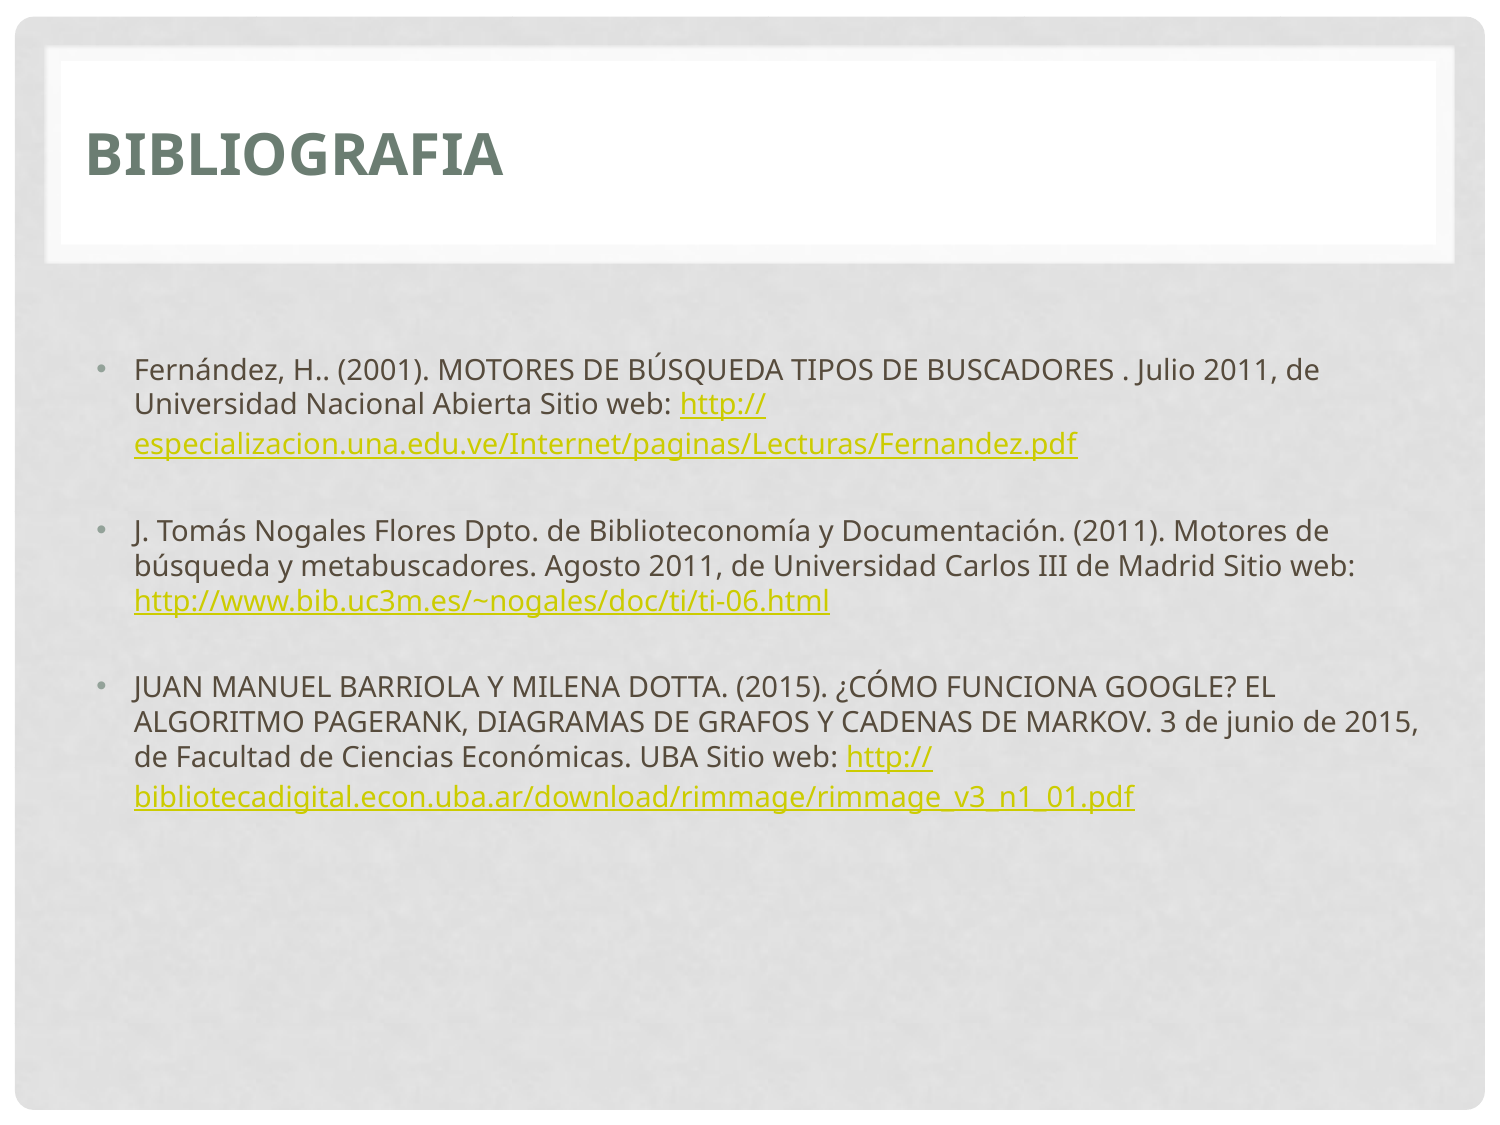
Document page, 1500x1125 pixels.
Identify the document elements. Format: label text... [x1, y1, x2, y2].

list Fernández, H.. (2001). MOTORES DE BÚSQUEDA TIPOS DE BUSCADORES . Julio 2011, de Universidad Nacional Abierta Sitio web: http://especializacion.una.edu.ve/Internet/paginas/Lecturas/Fernandez.pdf J. Tomás Nogales Flores Dpto. de Biblioteconomía y Documentación. (2011). Motores de búsqueda y metabuscadores. Agosto 2011, de Universidad Carlos III de Madrid Sitio web: http://www.bib.uc3m.es/~nogales/doc/ti/ti-06.html JUAN MANUEL BARRIOLA Y MILENA DOTTA. (2015). ¿CÓMO FUNCIONA GOOGLE? EL ALGORITMO PAGERANK, DIAGRAMAS DE GRAFOS Y CADENAS DE MARKOV. 3 de junio de 2015, de Facultad de Ciencias Económicas. UBA Sitio web: http://bibliotecadigital.econ.uba.ar/download/rimmage/rimmage_v3_n1_01.pdf [62, 287, 1438, 1100]
title BIBLIOGRAFIA [69, 66, 1425, 238]
